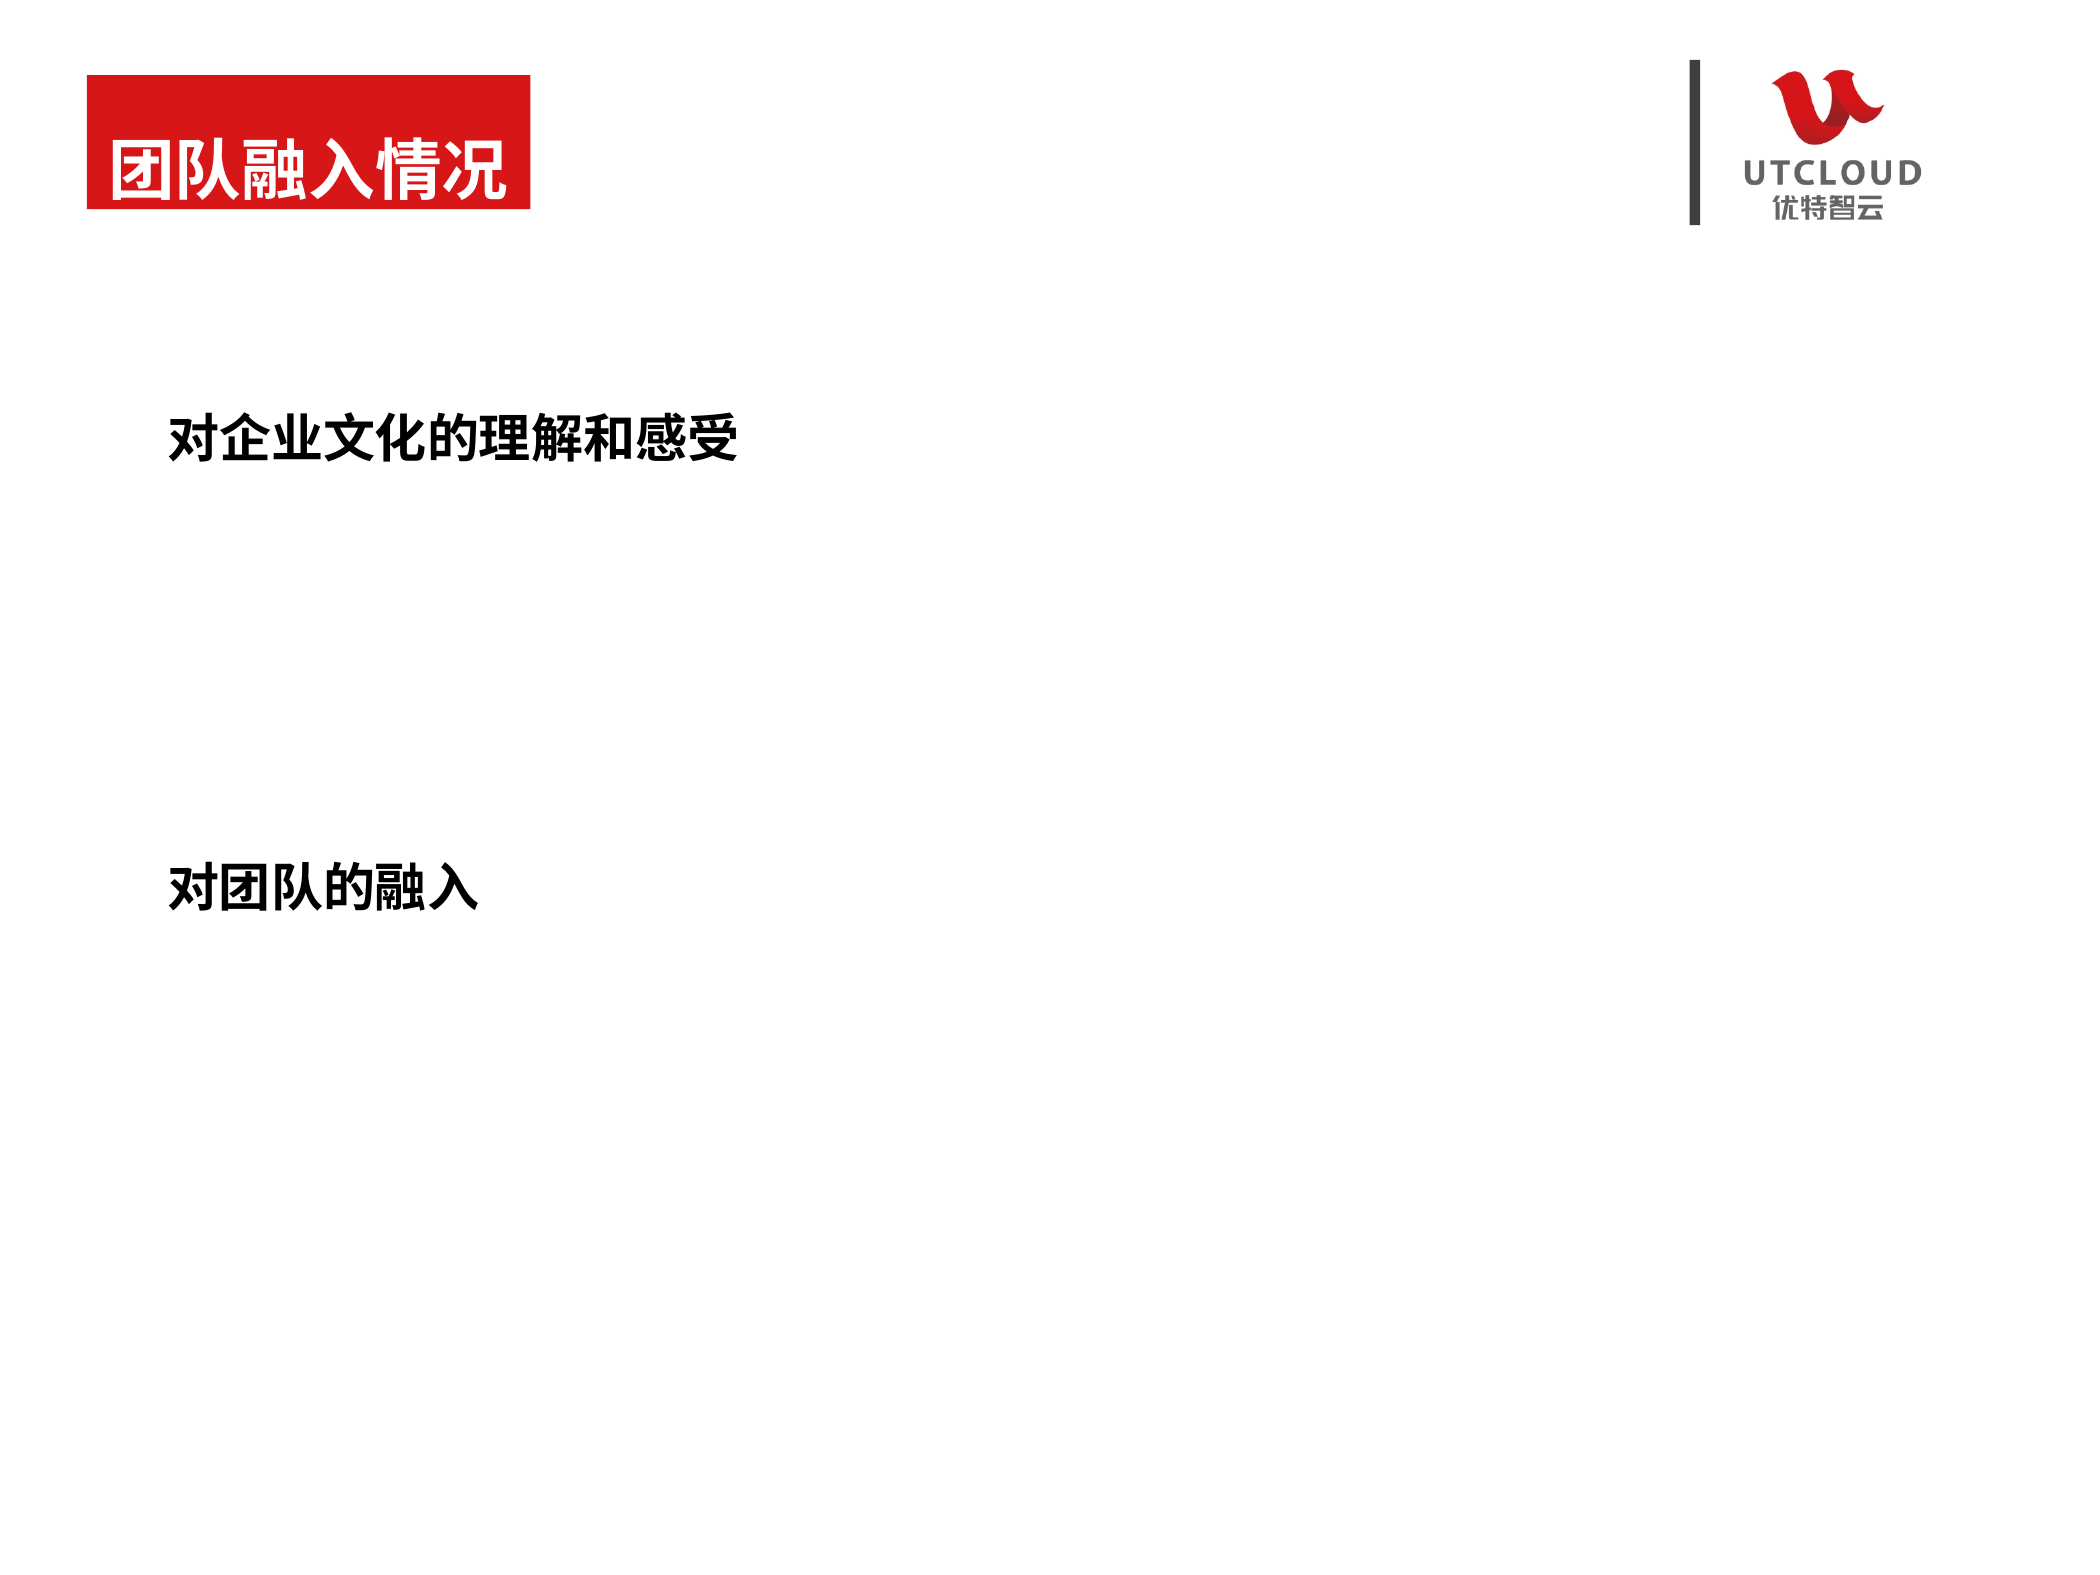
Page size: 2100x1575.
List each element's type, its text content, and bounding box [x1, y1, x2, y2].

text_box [36, 40, 581, 218]
text_box 对企业文化的理解和感受 [152, 397, 1464, 515]
picture [1694, 3, 1978, 287]
text_box 对团队的融入 [152, 834, 1213, 1063]
